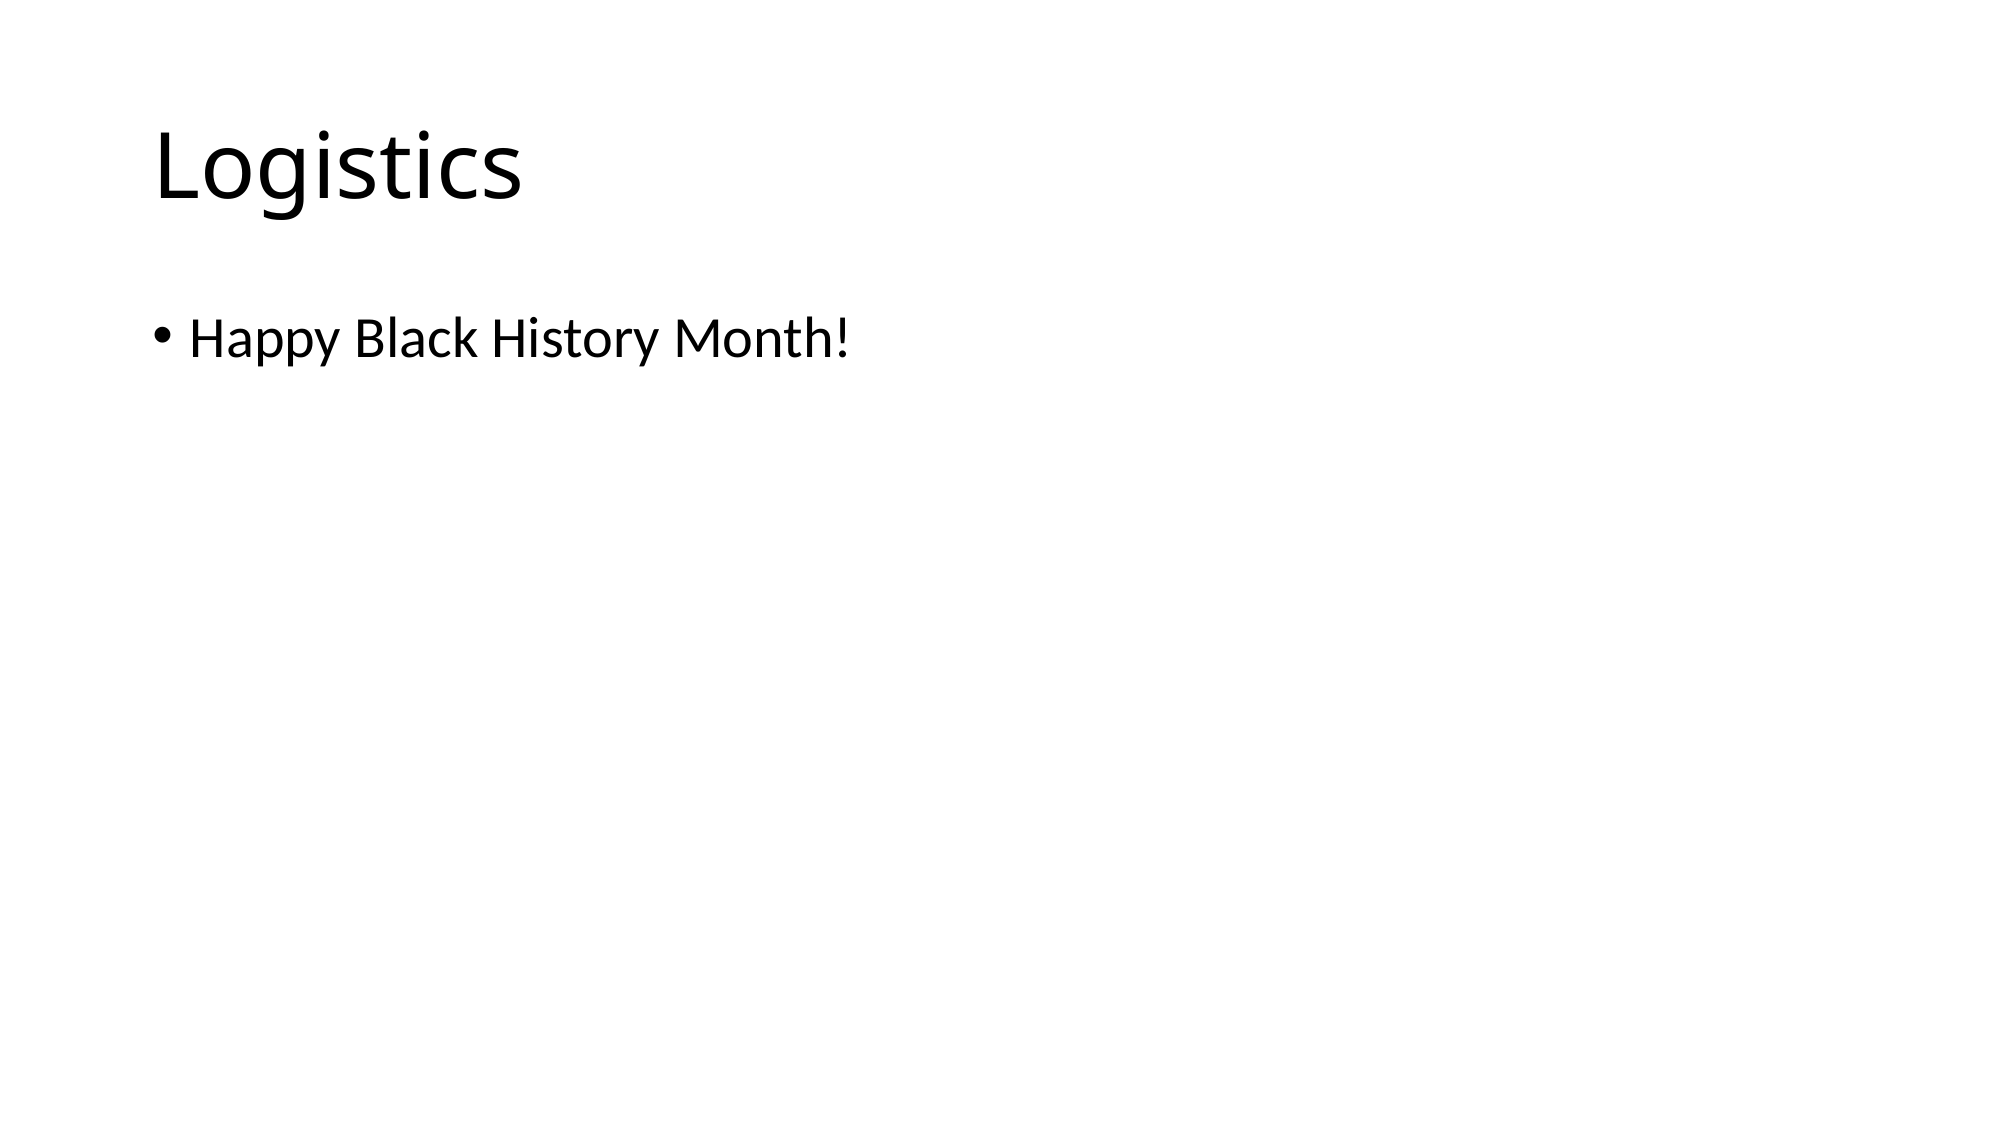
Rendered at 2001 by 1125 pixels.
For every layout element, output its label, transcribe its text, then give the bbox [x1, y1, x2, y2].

list Happy Black History Month! [137, 299, 1863, 1014]
title Logistics [137, 59, 1863, 278]
